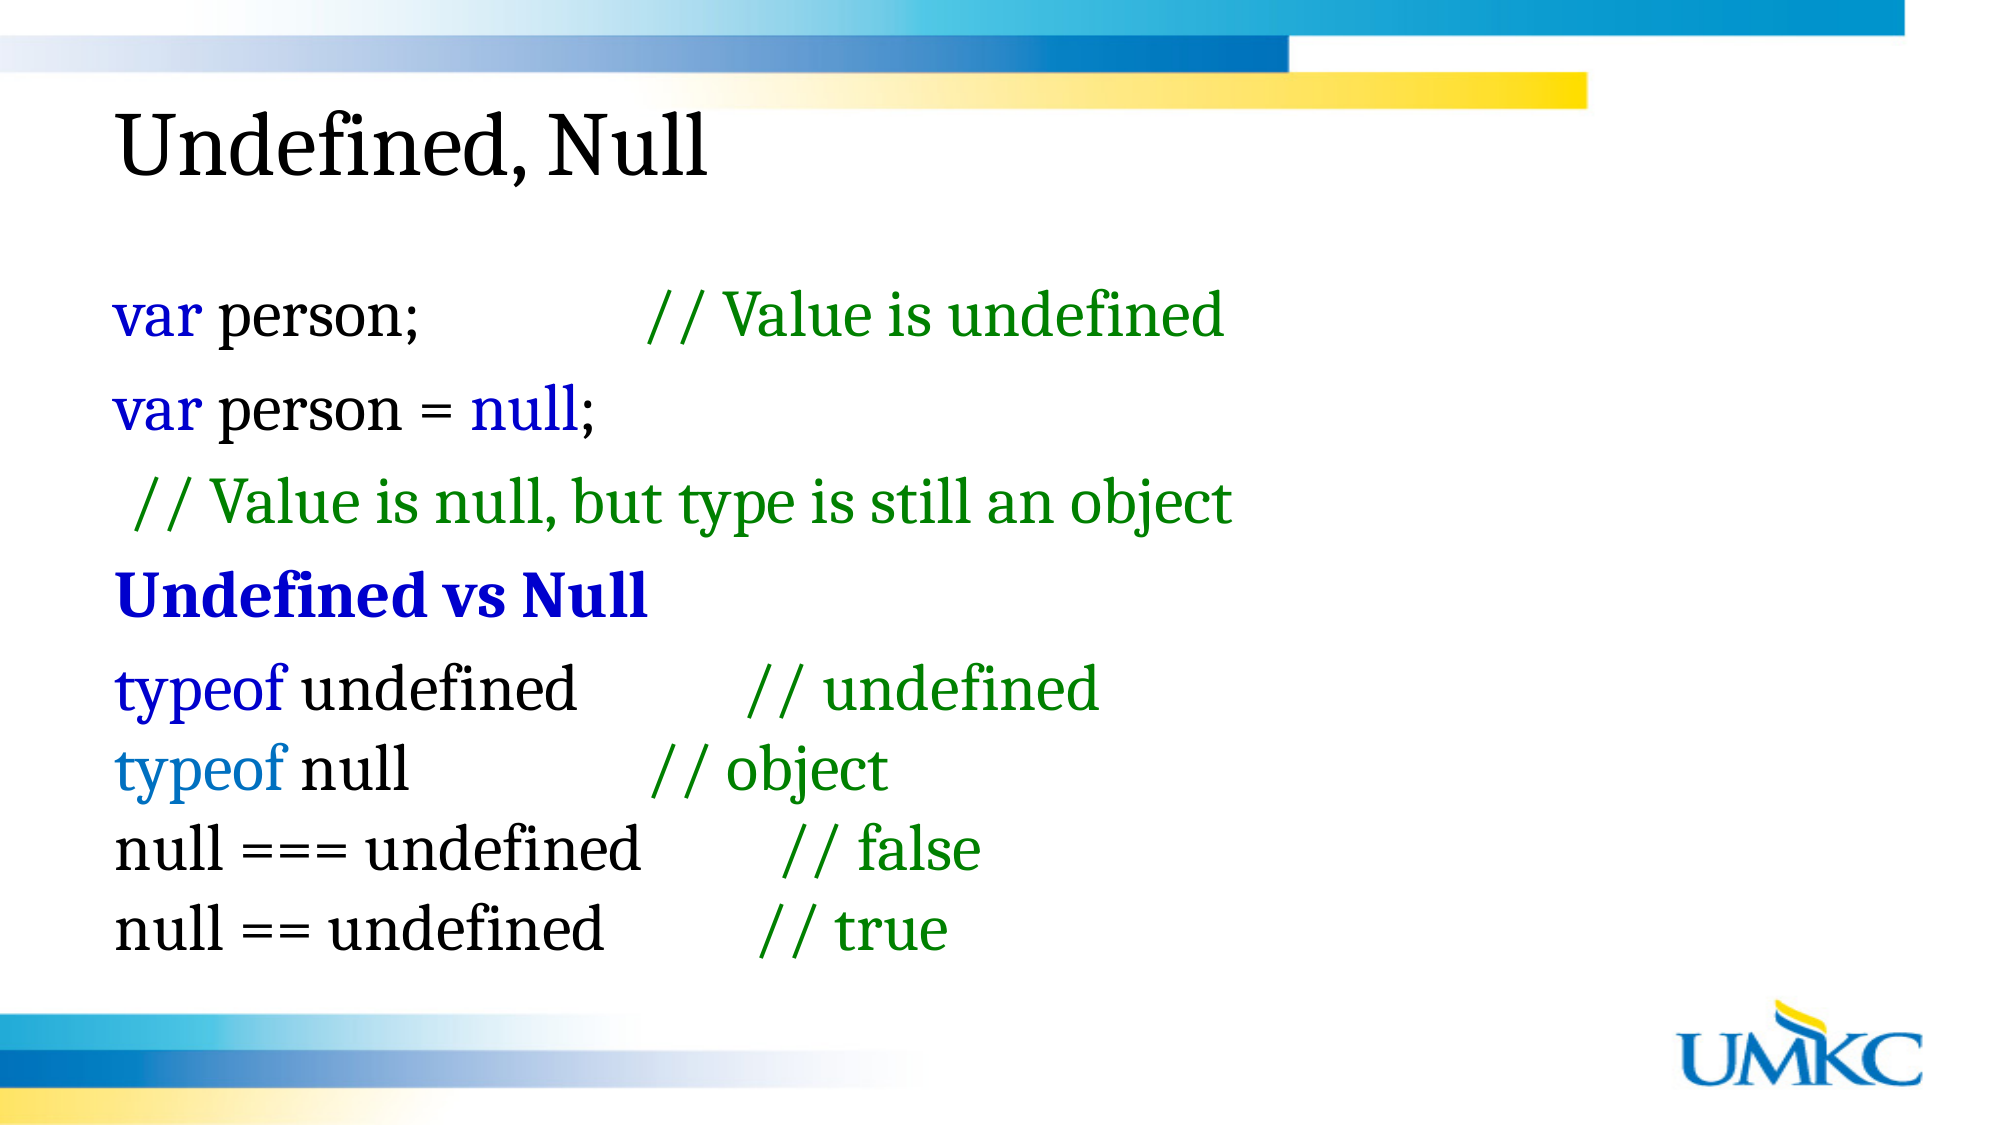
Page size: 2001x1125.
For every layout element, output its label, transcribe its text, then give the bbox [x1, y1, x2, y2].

picture [0, 0, 2001, 1125]
title Undefined, Null [99, 45, 1900, 233]
list var person; // Value is undefined var person = null; // Value is null, but type is still an object Undefined vs Null typeof undefined // undefined typeof null // object null === undefined // false null == undefined // true [99, 262, 1900, 1005]
